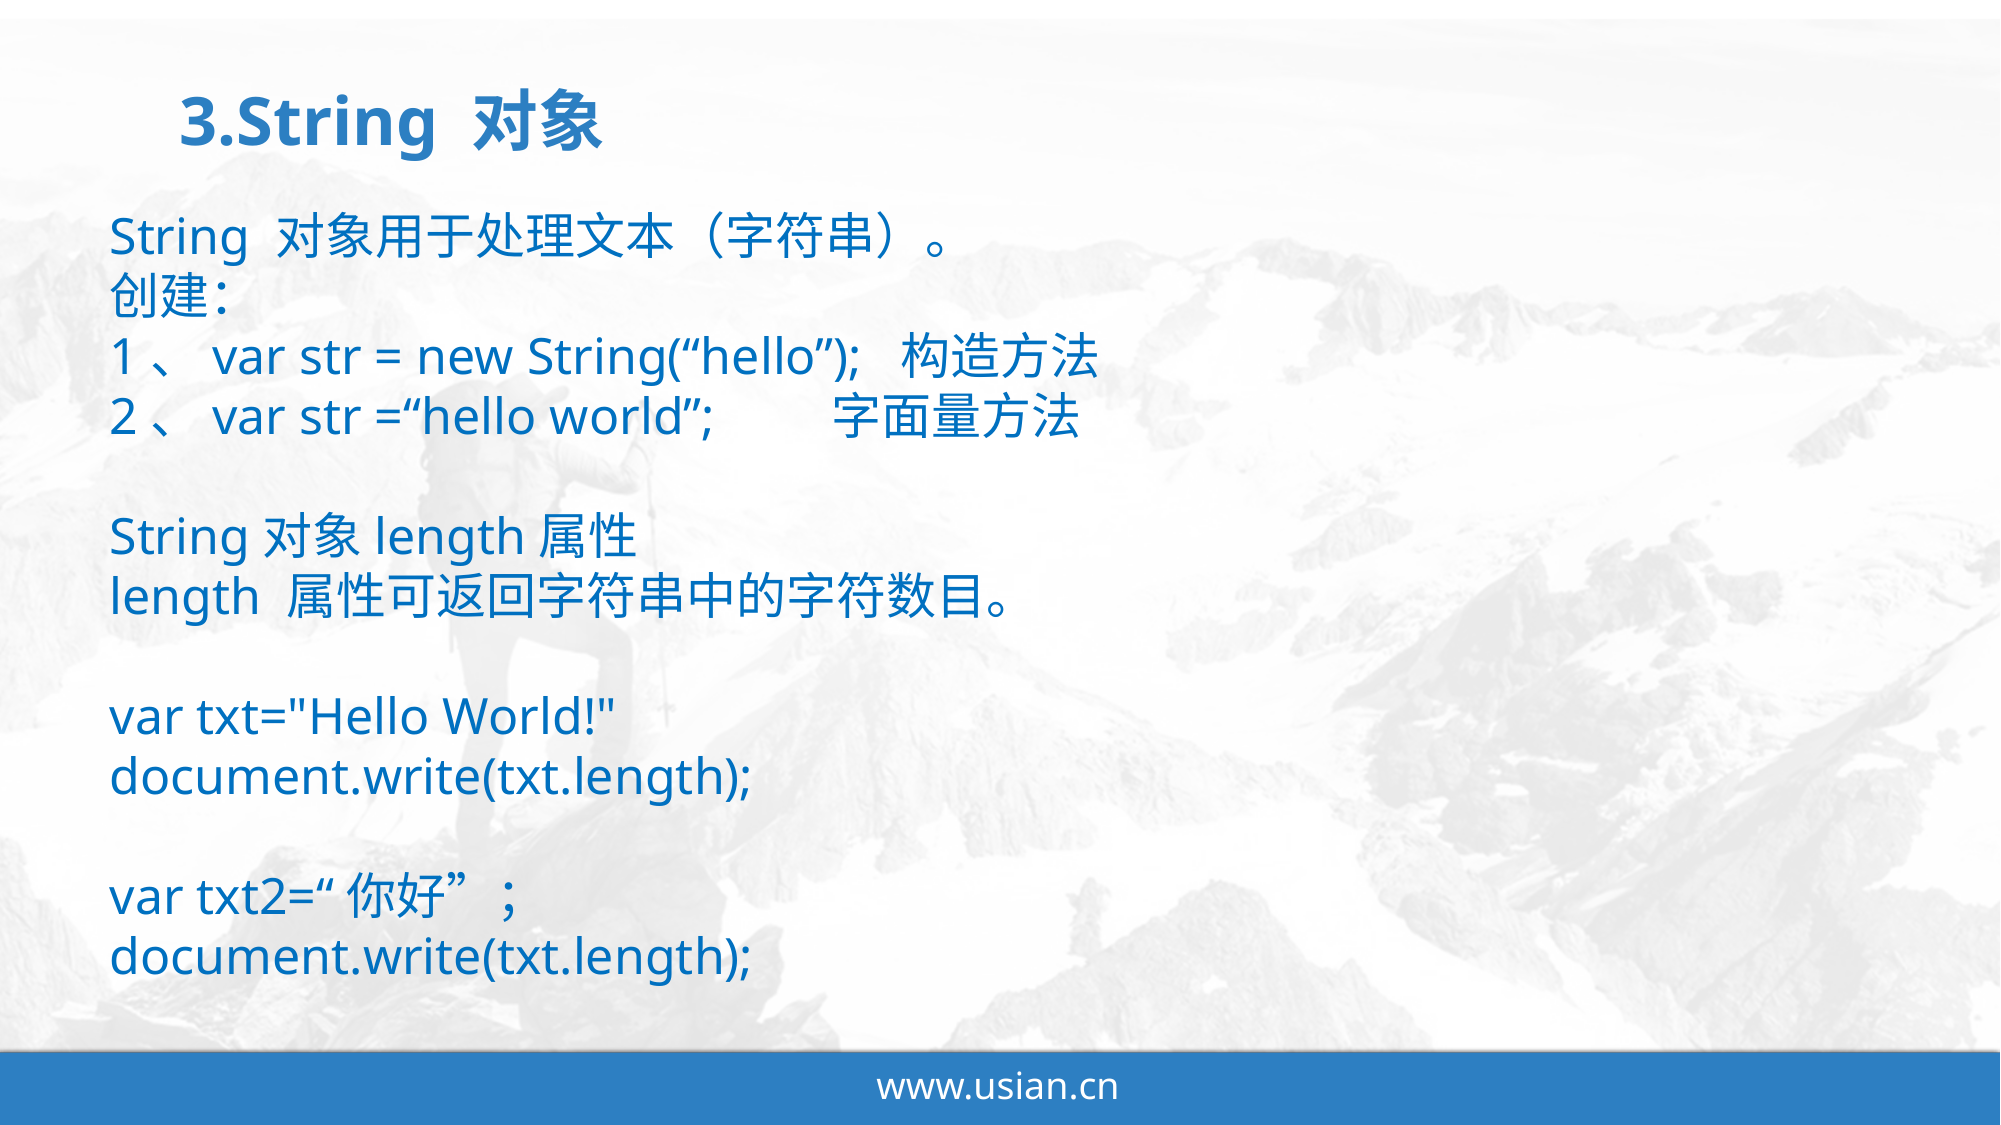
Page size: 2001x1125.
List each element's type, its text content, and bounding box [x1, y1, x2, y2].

title 3.String 对象 [138, 59, 1202, 168]
text_box String 对象用于处理文本（字符串）。 创建： 1、var str = new String(“hello”); 构造方法 2、var str =“hello world”; 字面量方法 String对象length属性 length 属性可返回字符串中的字符数目。 var txt="Hello World!" document.write(txt.length); var txt2=“你好”； document.write(txt.length); [94, 197, 1885, 1047]
picture [0, 0, 2001, 1125]
